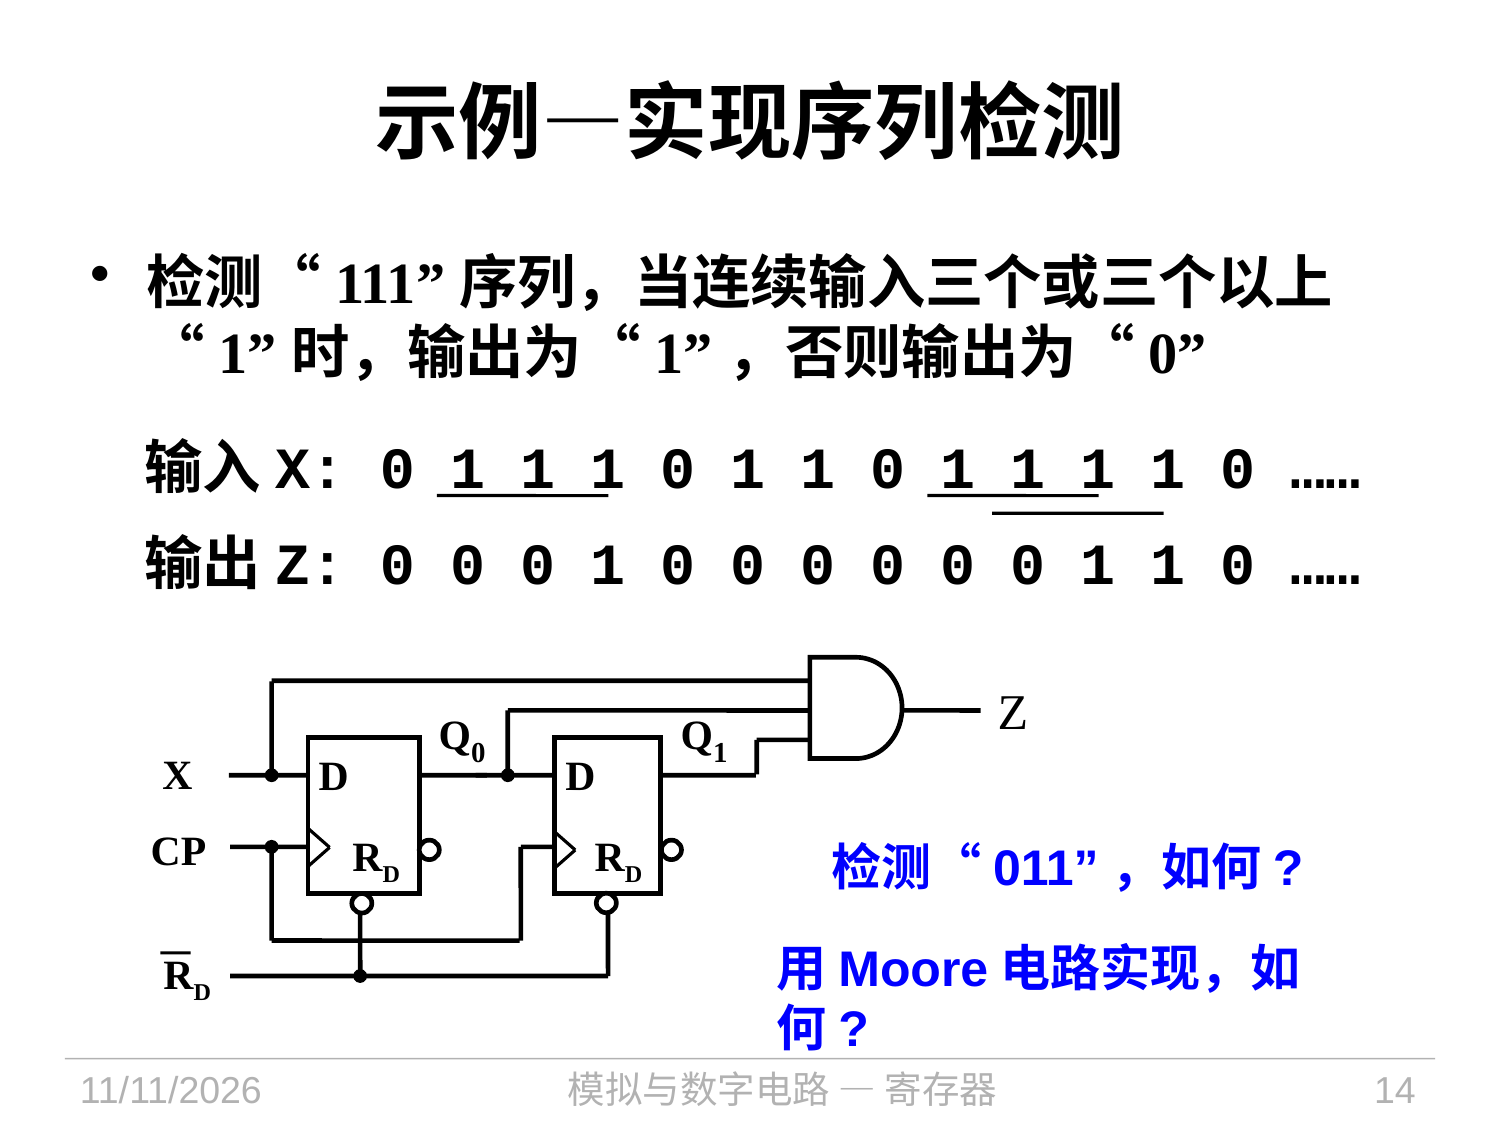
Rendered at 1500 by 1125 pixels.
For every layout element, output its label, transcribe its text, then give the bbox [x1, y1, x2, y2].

slide_number 14 [1230, 1058, 1431, 1125]
title 示例—实现序列检测 [75, 24, 1425, 213]
footer 模拟与数字电路 — 寄存器 [359, 1058, 1205, 1125]
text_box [147, 822, 659, 1007]
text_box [135, 656, 1040, 941]
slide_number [64, 1058, 348, 1125]
text_box 用Moore电路实现，如何? [761, 928, 1362, 1064]
list 检测“111”序列，当连续输入三个或三个以上“1”时，输出为“1”，否则输出为“0” [75, 237, 1425, 421]
text_box 检测“011”，如何? [1044, 828, 1319, 904]
text_box 输入X: 0 1 1 1 0 1 1 0 1 1 1 1 0 …… 输出Z: 0 0 0 1 0 0 0 0 0 0 1 1 0 …… [129, 408, 1412, 604]
